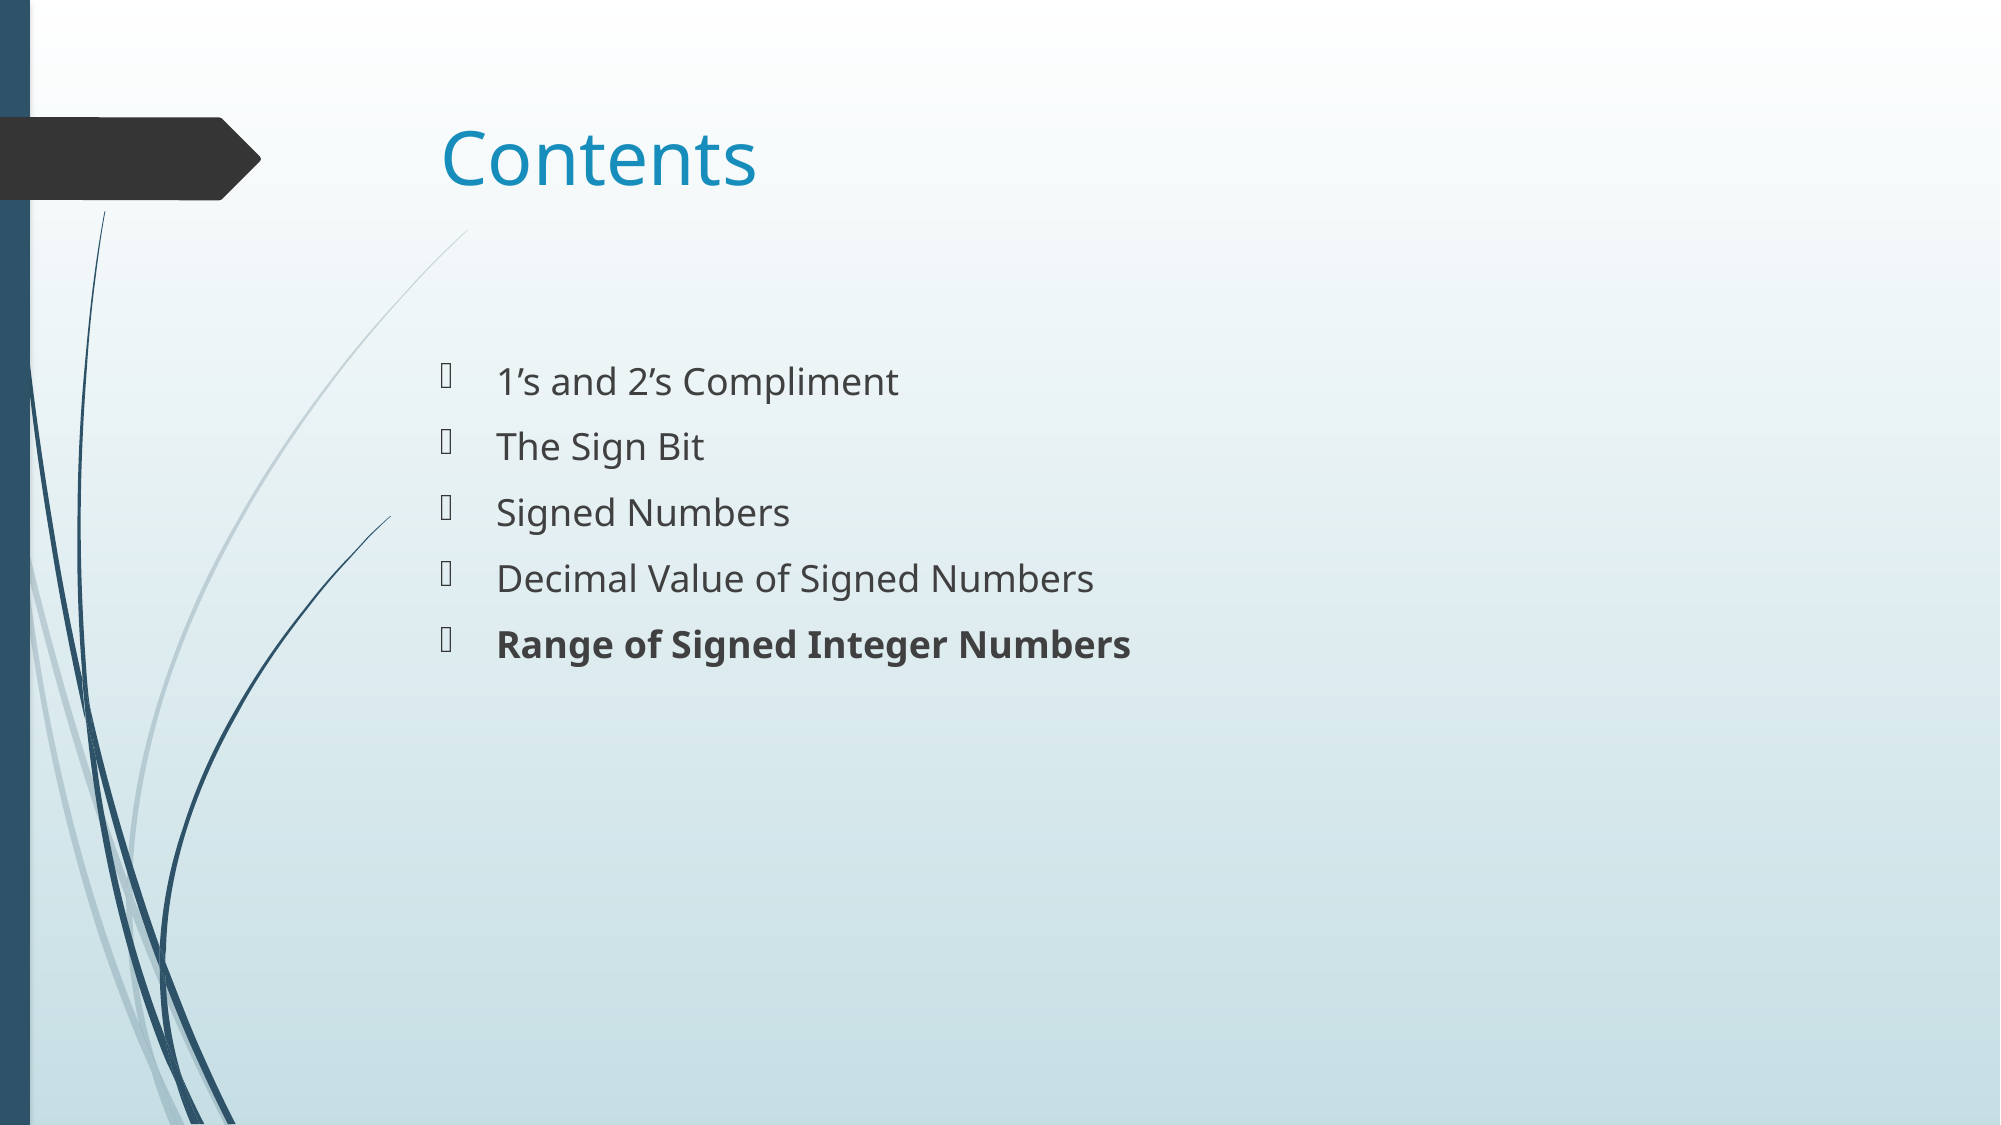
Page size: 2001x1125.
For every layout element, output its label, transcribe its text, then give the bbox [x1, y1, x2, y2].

title Contents [425, 102, 1888, 313]
list 1’s and 2’s Compliment The Sign Bit Signed Numbers Decimal Value of Signed Numbers Range of Signed Integer Numbers [424, 350, 1888, 970]
